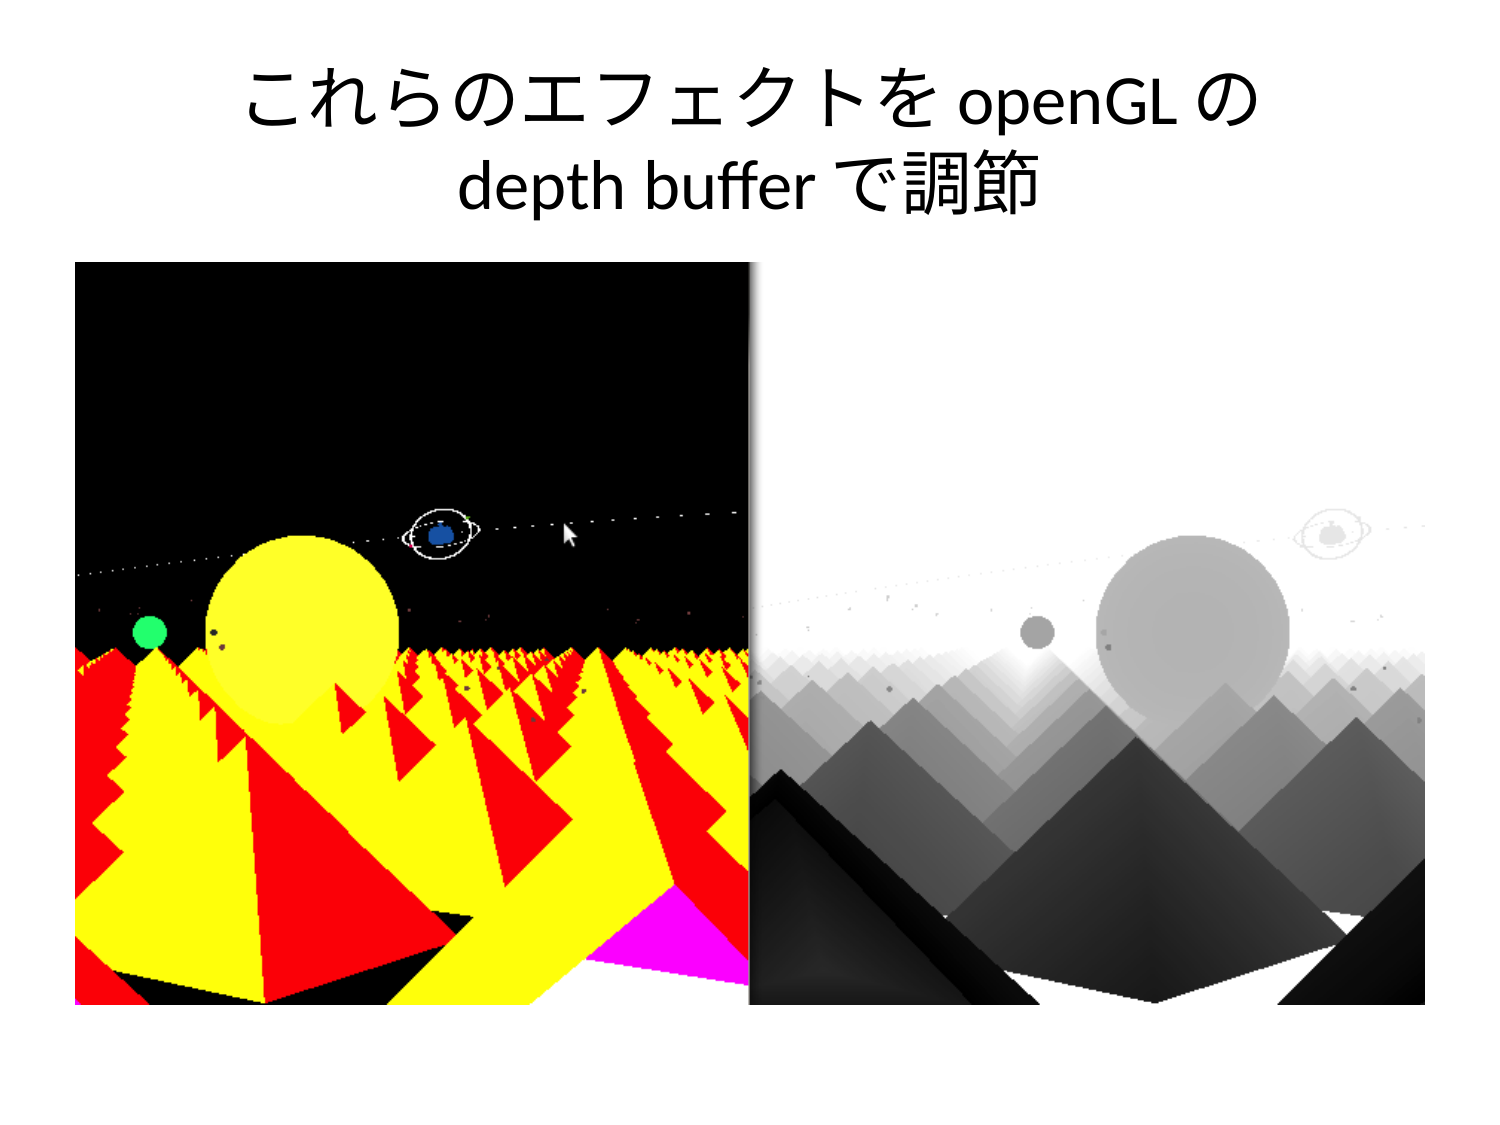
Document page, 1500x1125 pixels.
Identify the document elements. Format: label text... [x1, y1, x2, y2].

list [74, 262, 1426, 1006]
title これらのエフェクトをopenGLの depth bufferで調節 [75, 45, 1425, 233]
